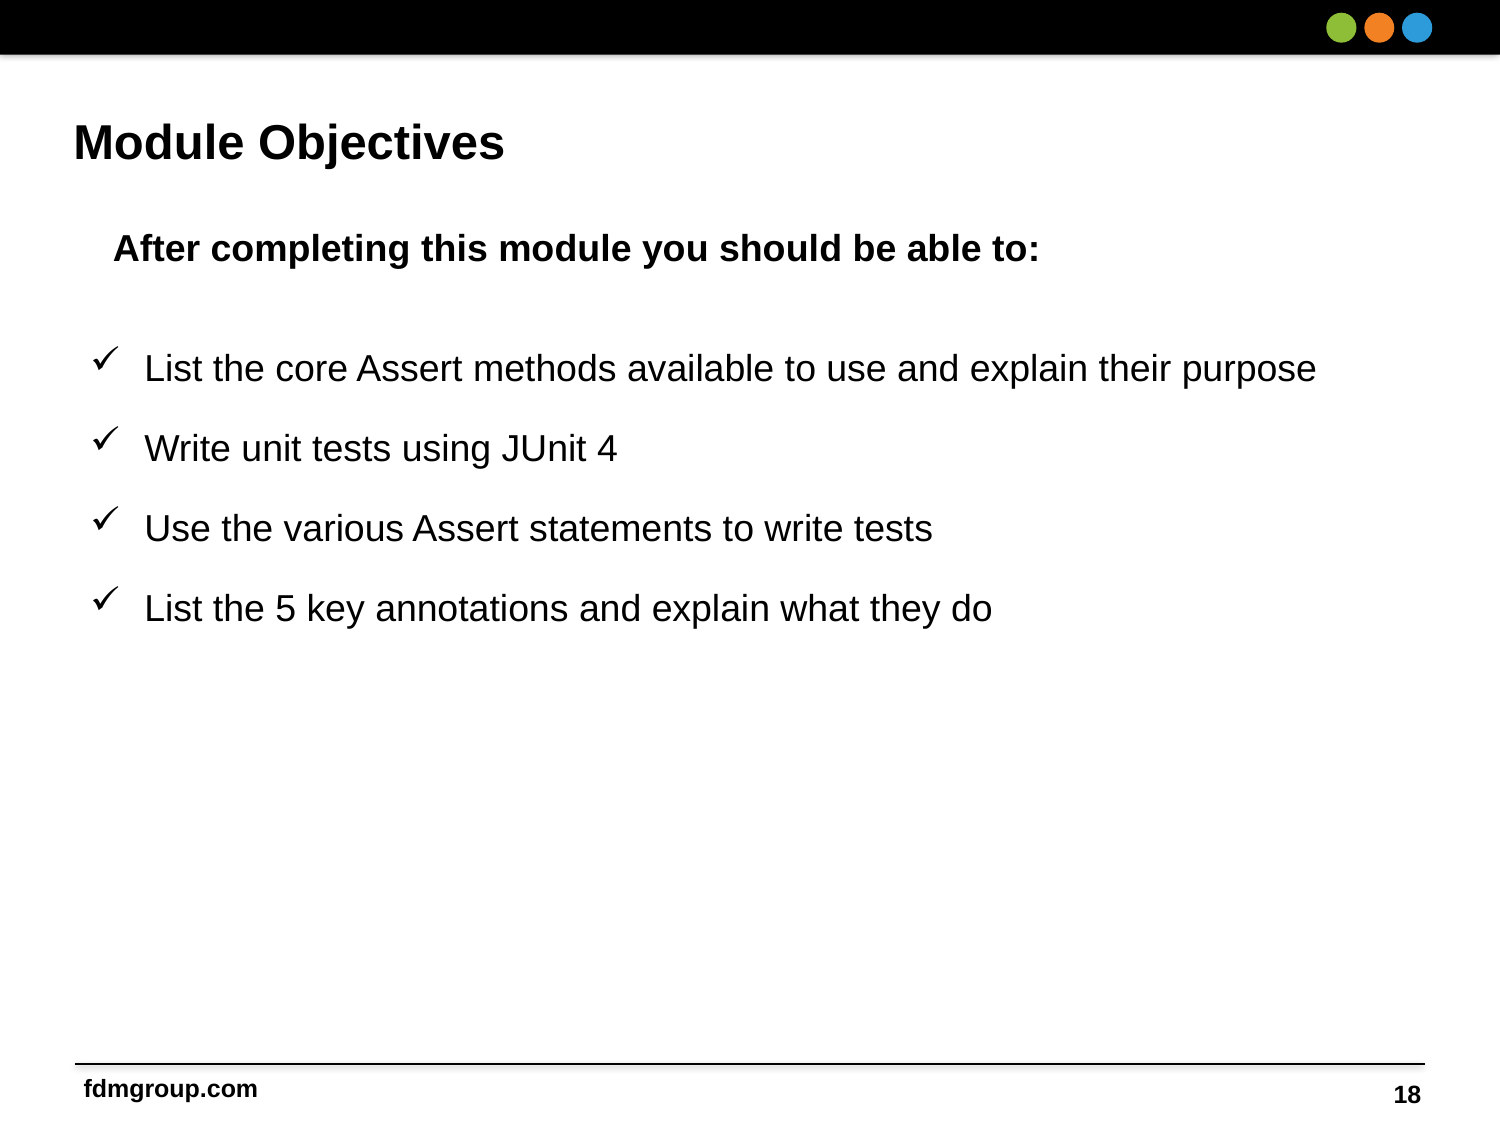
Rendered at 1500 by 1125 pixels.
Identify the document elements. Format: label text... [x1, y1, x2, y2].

slide_number 18 [1086, 1063, 1437, 1124]
list List the core Assert methods available to use and explain their purpose Write unit tests using JUnit 4 Use the various Assert statements to write tests List the 5 key annotations and explain what they do [75, 314, 1425, 1029]
